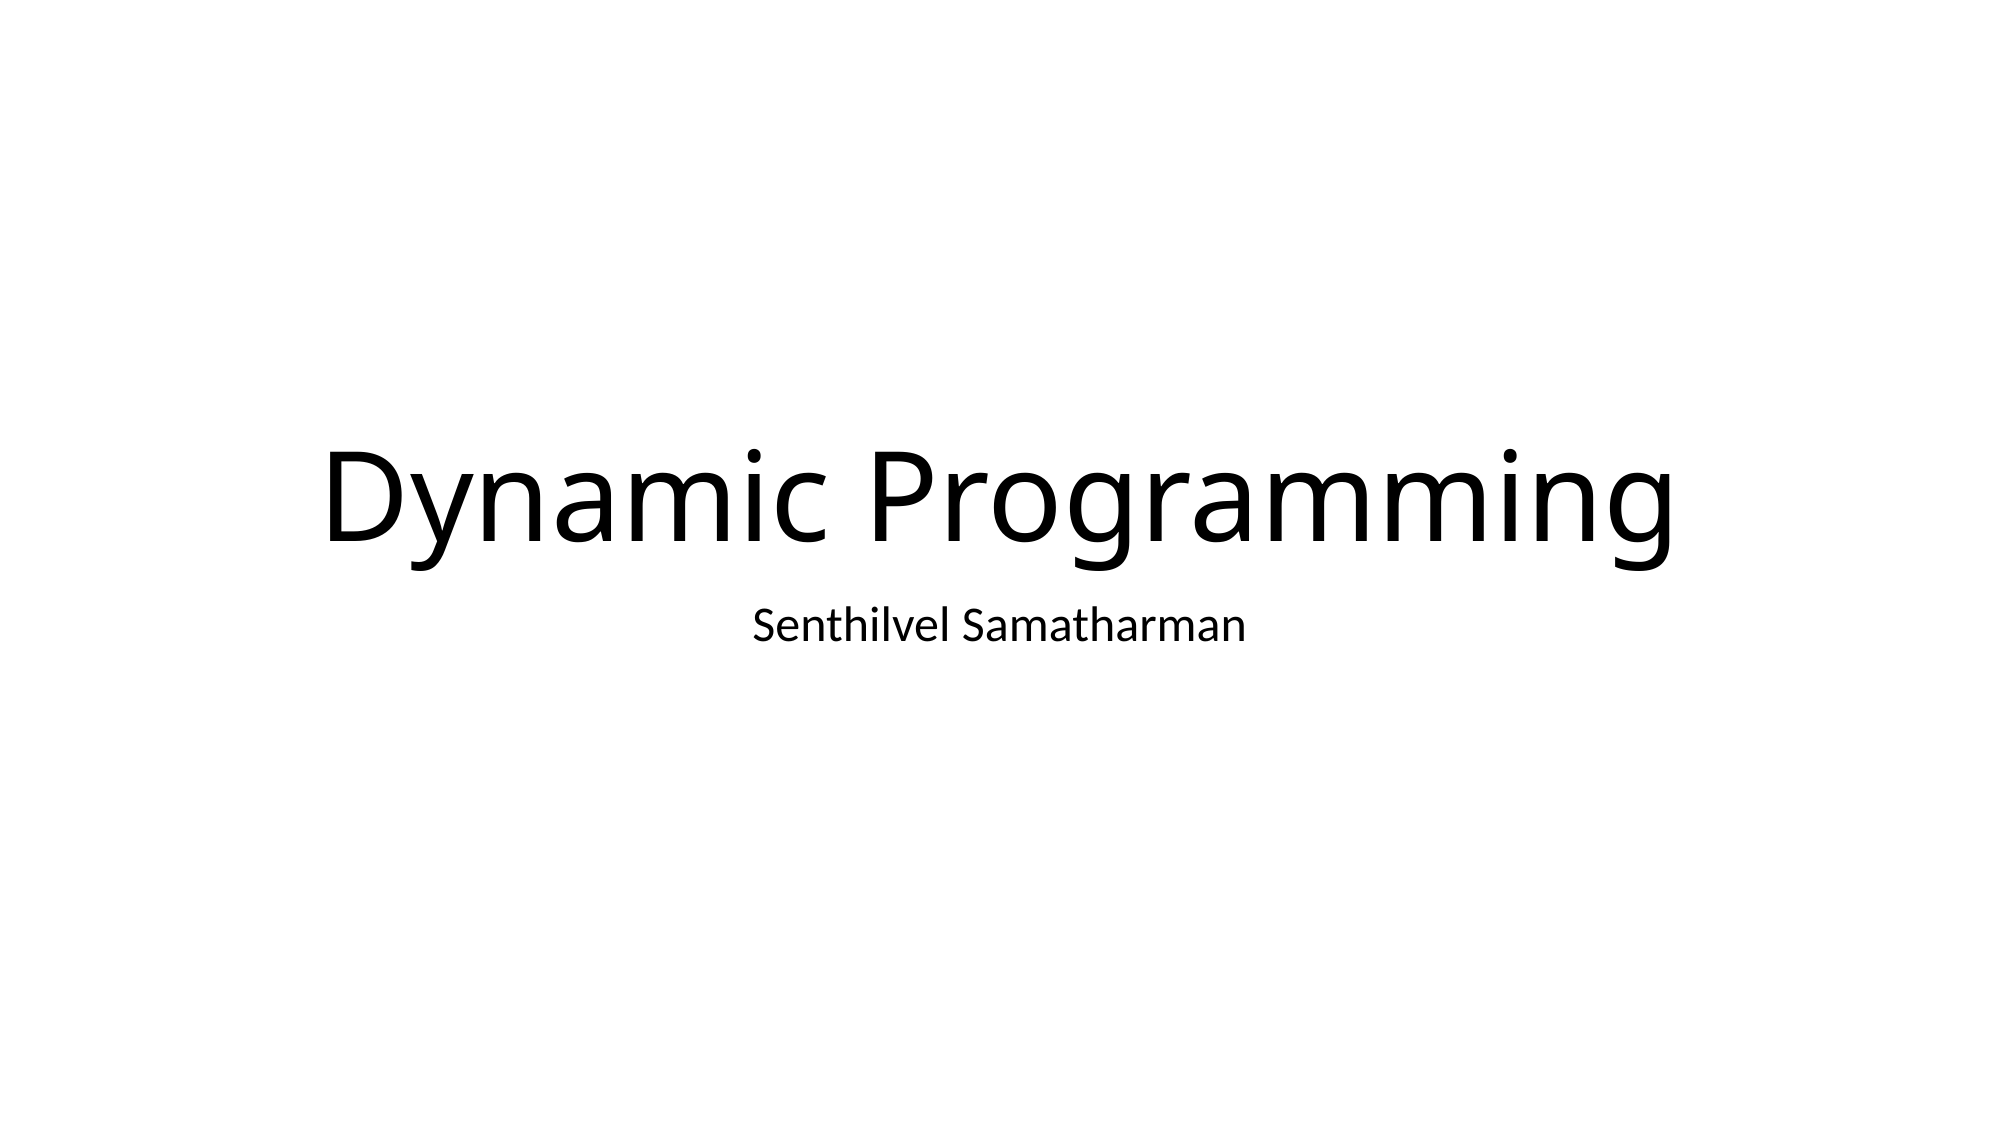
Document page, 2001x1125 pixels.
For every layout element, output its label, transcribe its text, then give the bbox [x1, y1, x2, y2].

title Dynamic Programming [249, 184, 1750, 576]
subtitle Senthilvel Samatharman [249, 590, 1750, 863]
